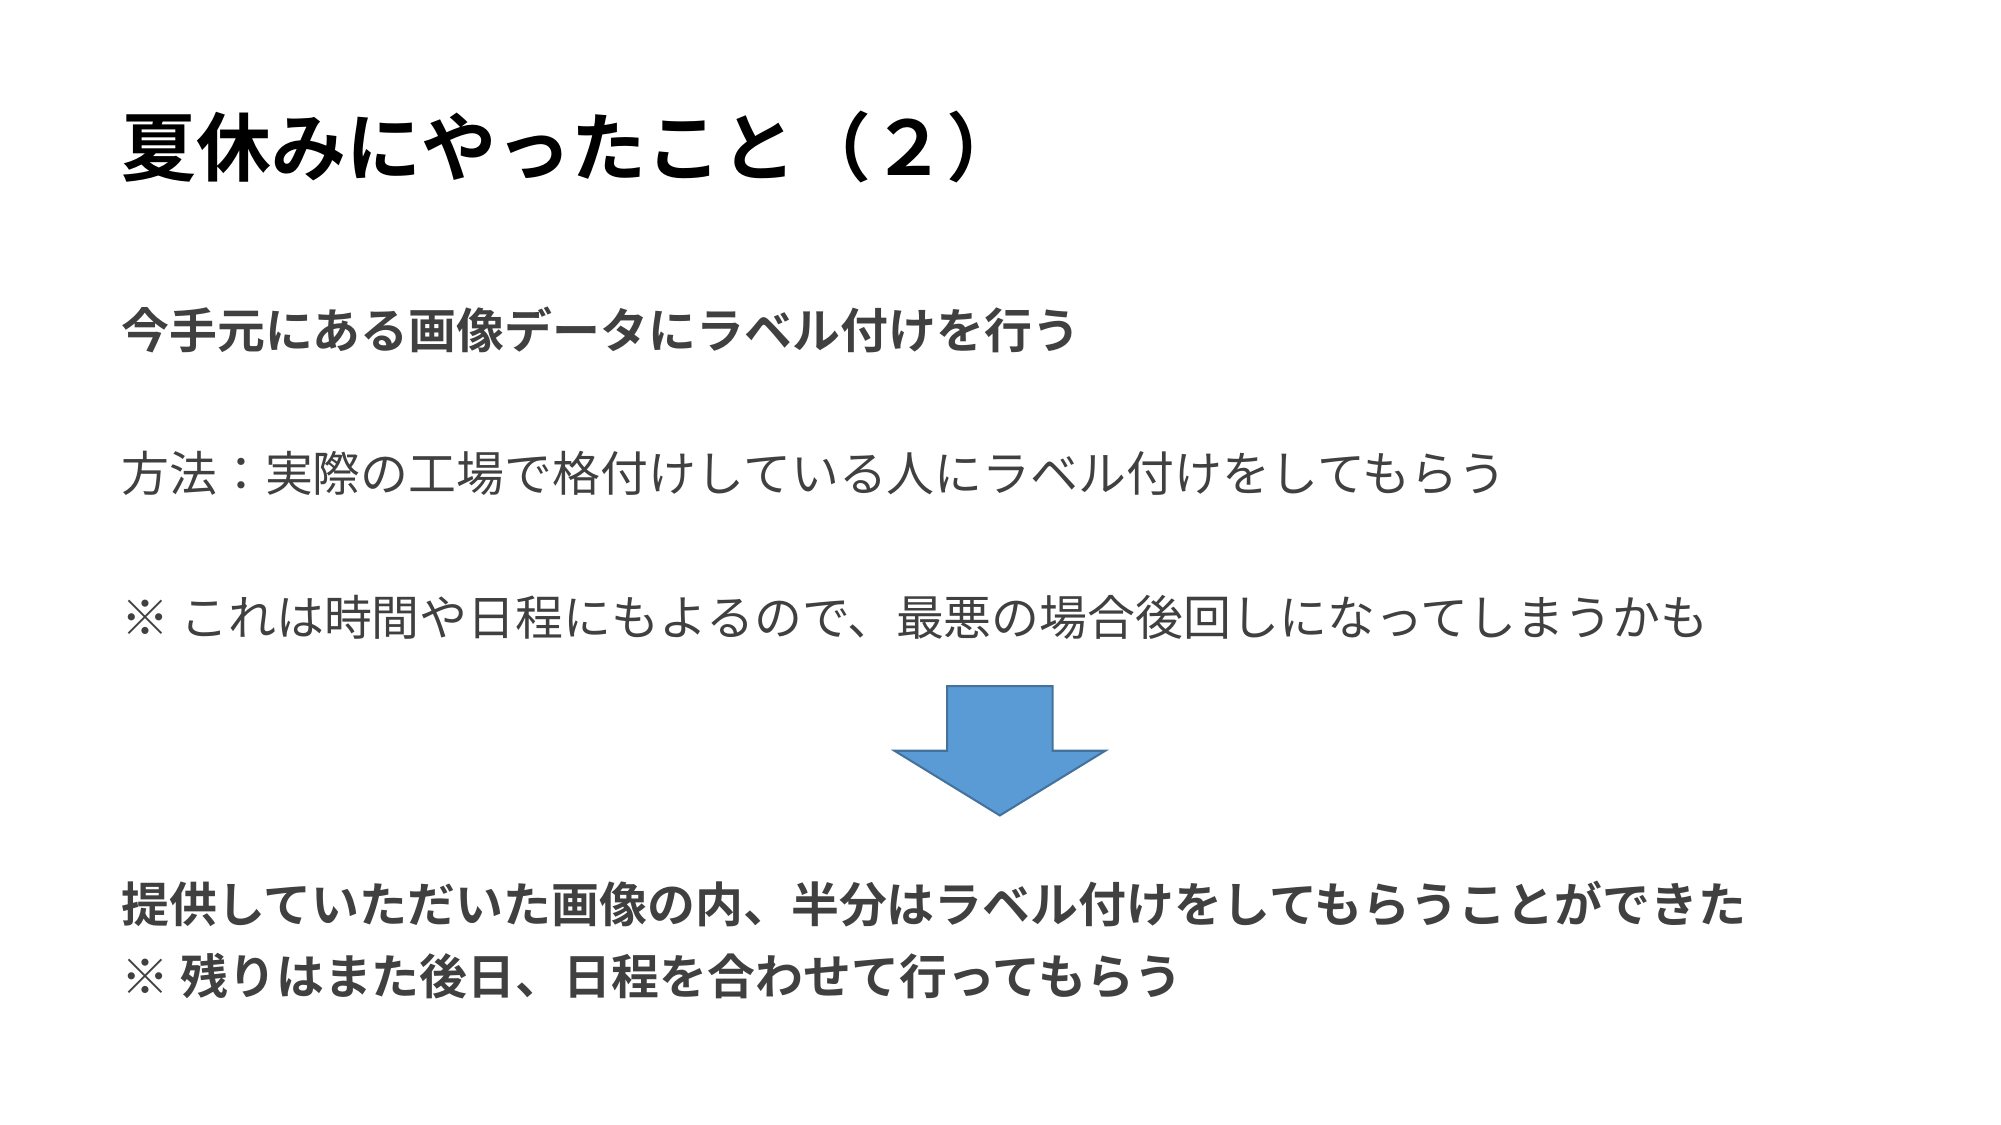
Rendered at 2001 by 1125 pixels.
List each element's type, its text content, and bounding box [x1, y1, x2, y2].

list 今手元にある画像データにラベル付けを行う 方法：実際の工場で格付けしている人にラベル付けをしてもらう ※これは時間や日程にもよるので、最悪の場合後回しになってしまうかも 提供していただいた画像の内、半分はラベル付けをしてもらうことができた ※残りはまた後日、日程を合わせて行ってもらう [106, 299, 1870, 1014]
text_box [890, 685, 1109, 817]
title 夏休みにやったこと（２） [106, 42, 1832, 260]
